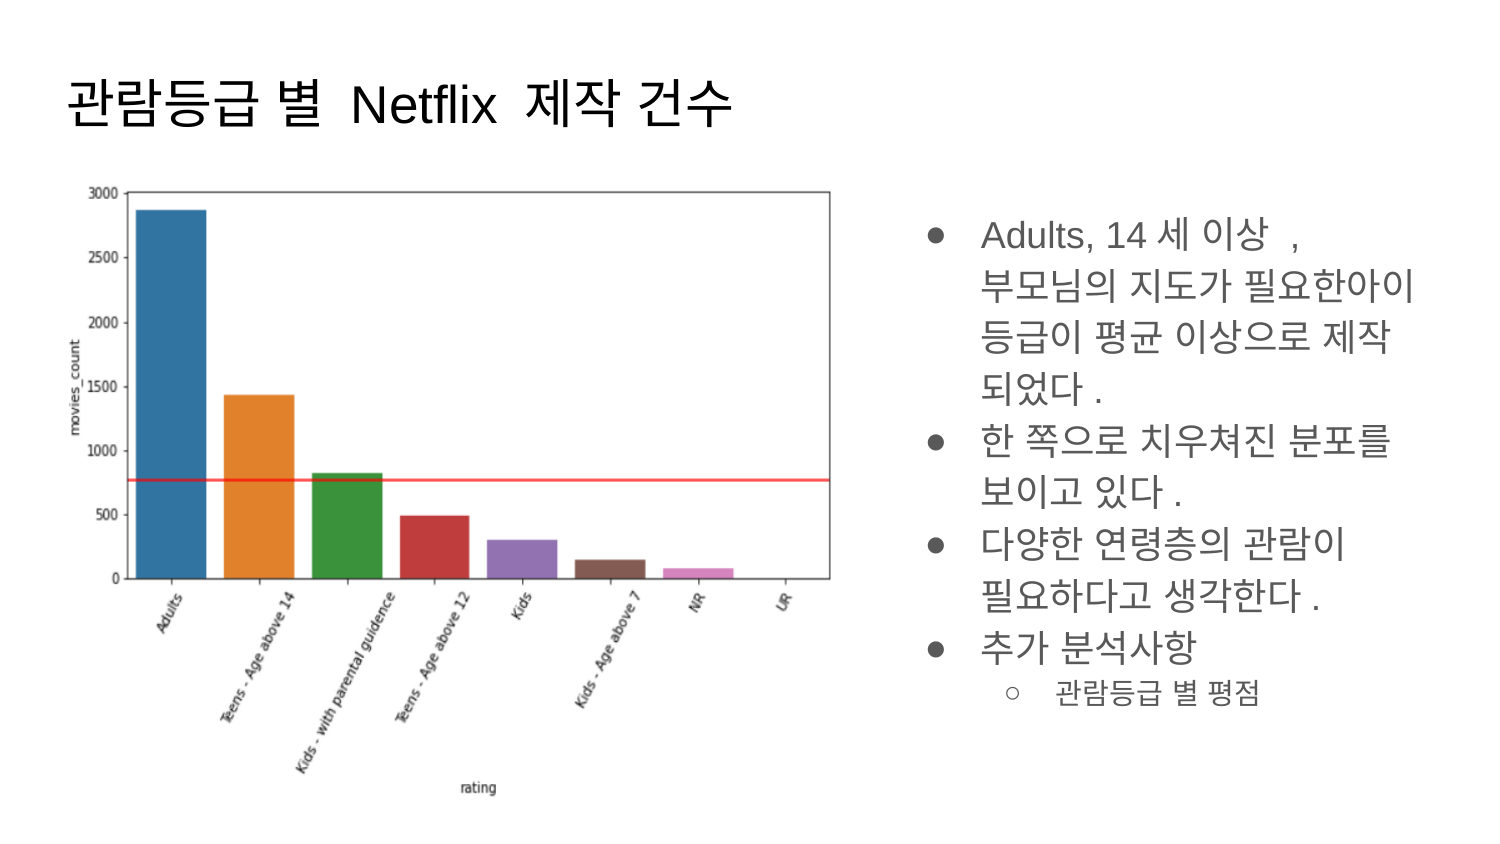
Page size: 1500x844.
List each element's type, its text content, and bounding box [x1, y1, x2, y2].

title 관람등급 별 Netflix 제작 건수 [51, 55, 1449, 150]
list Adults, 14세 이상 ,부모님의 지도가 필요한아이 등급이 평균 이상으로 제작 되었다. 한 쪽으로 치우쳐진 분포를 보이고 있다. 다양한 연령층의 관람이 필요하다고 생각한다. 추가 분석사항 관람등급 별 평점 [890, 189, 1449, 750]
picture [42, 166, 848, 808]
